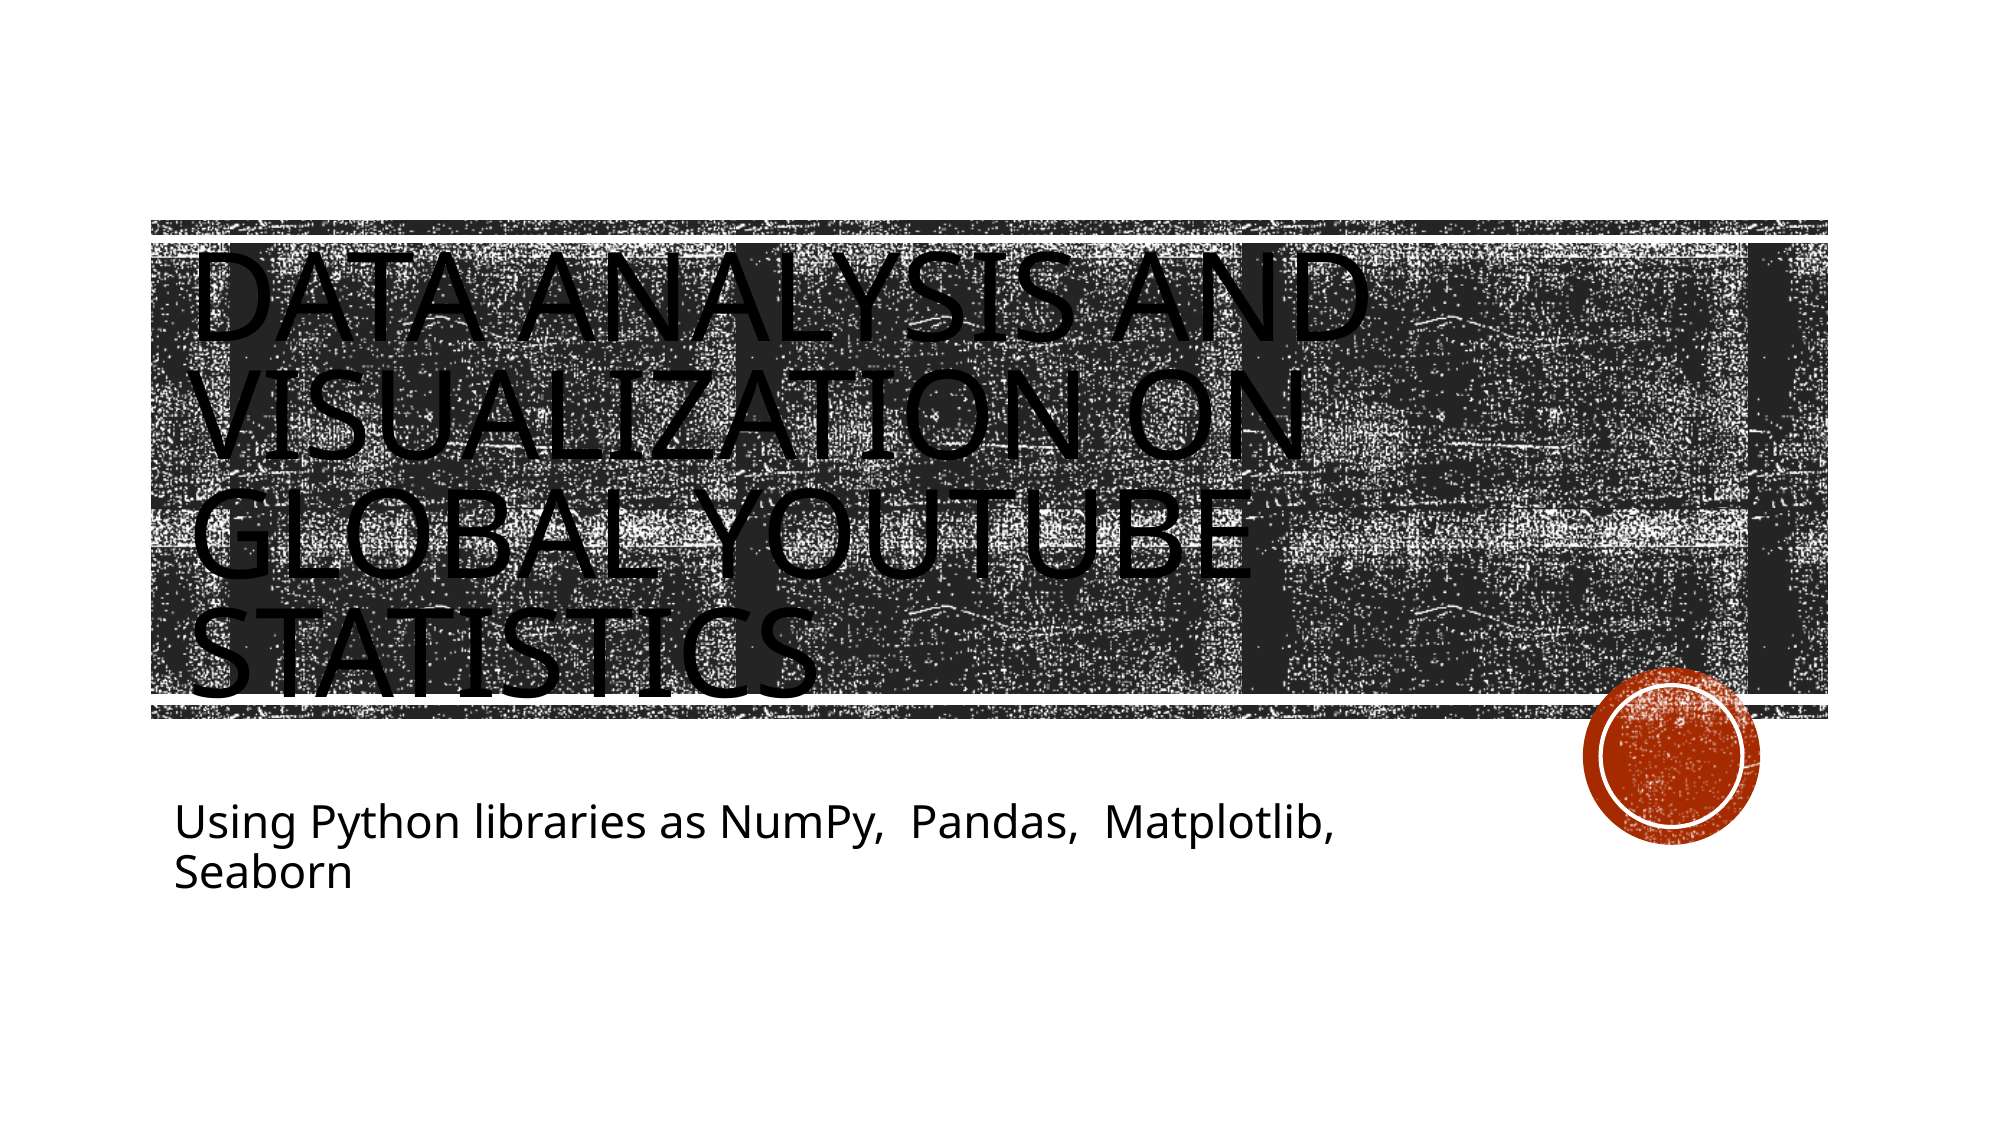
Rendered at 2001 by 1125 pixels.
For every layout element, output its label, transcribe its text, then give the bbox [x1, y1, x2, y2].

title Data Analysis and Visualization on Global Youtube Statistics [172, 234, 1808, 733]
subtitle Using Python libraries as NumPy, Pandas, Matplotlib, Seaborn [158, 791, 1454, 968]
